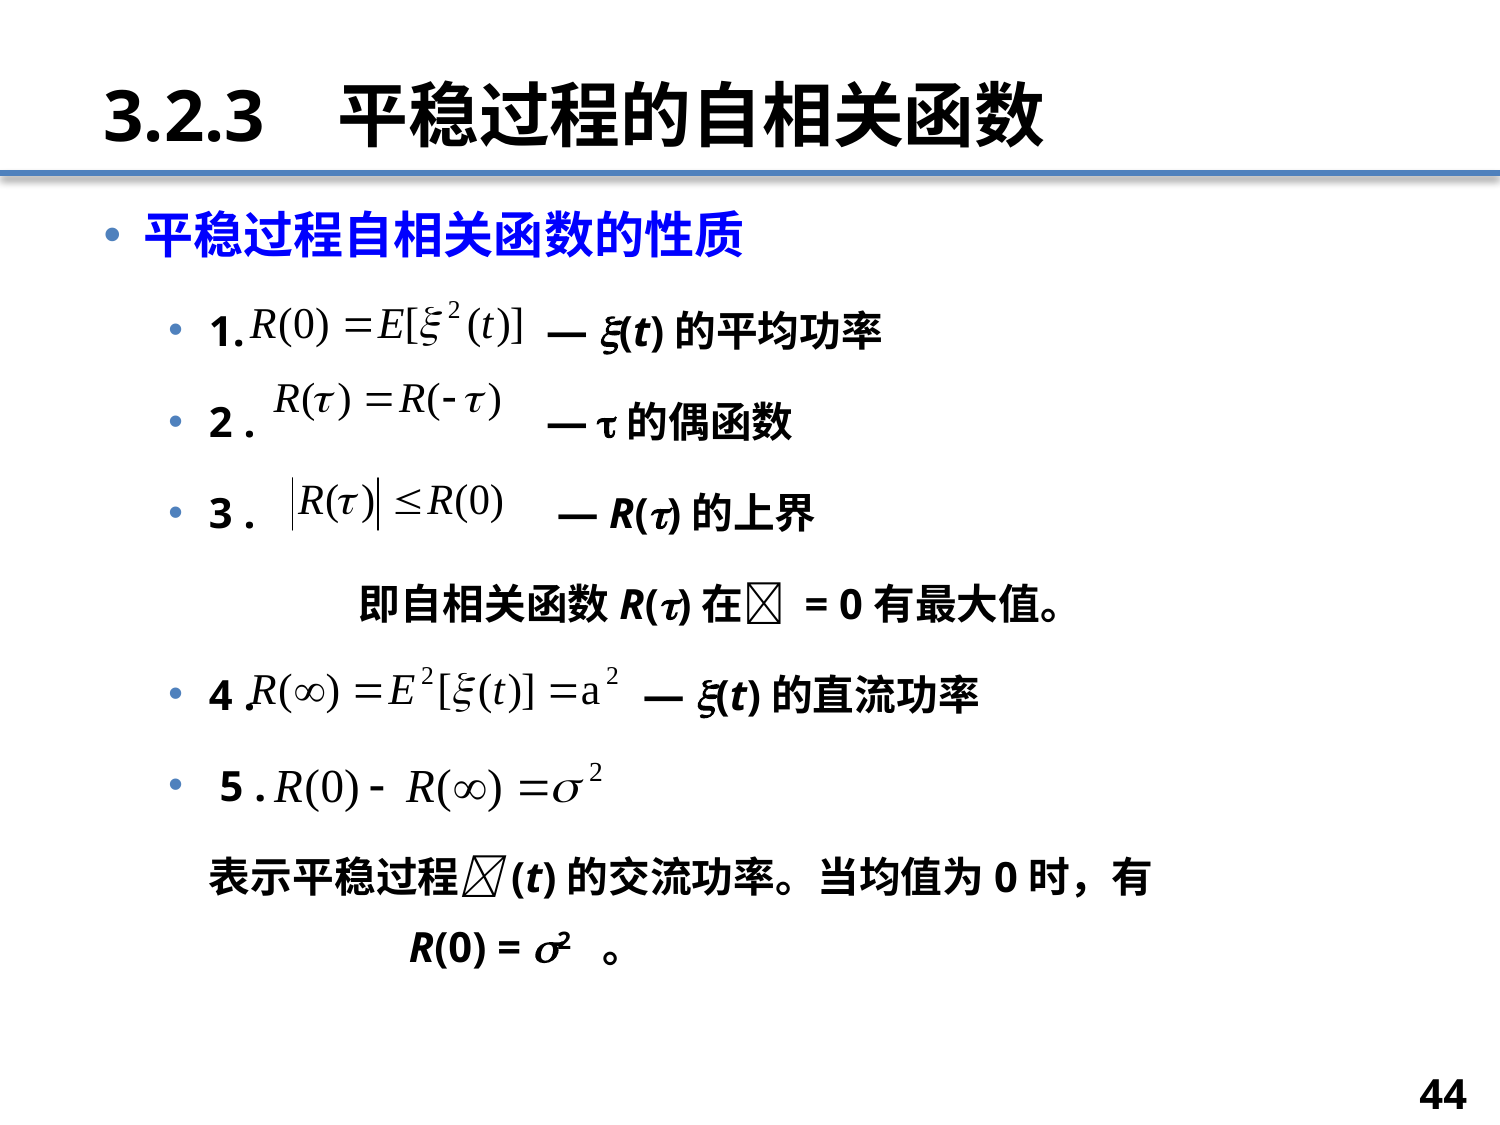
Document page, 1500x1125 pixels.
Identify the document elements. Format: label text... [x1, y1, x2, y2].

slide_number 44 [1379, 1075, 1483, 1118]
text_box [241, 290, 531, 357]
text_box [265, 373, 510, 431]
list 平稳过程自相关函数的性质 1. — (t)的平均功率 2 . — 的偶函数 3 . — R()的上界 即自相关函数R()在 = 0有最大值。 4 . — (t)的直流功率 5 . 表示平稳过程(t)的交流功率。当均值为0时，有 R(0) = 2 。 [88, 196, 1412, 1024]
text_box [265, 751, 612, 823]
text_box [241, 467, 511, 541]
title 3.2.3 平稳过程的自相关函数 [88, 30, 1412, 164]
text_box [241, 656, 627, 724]
